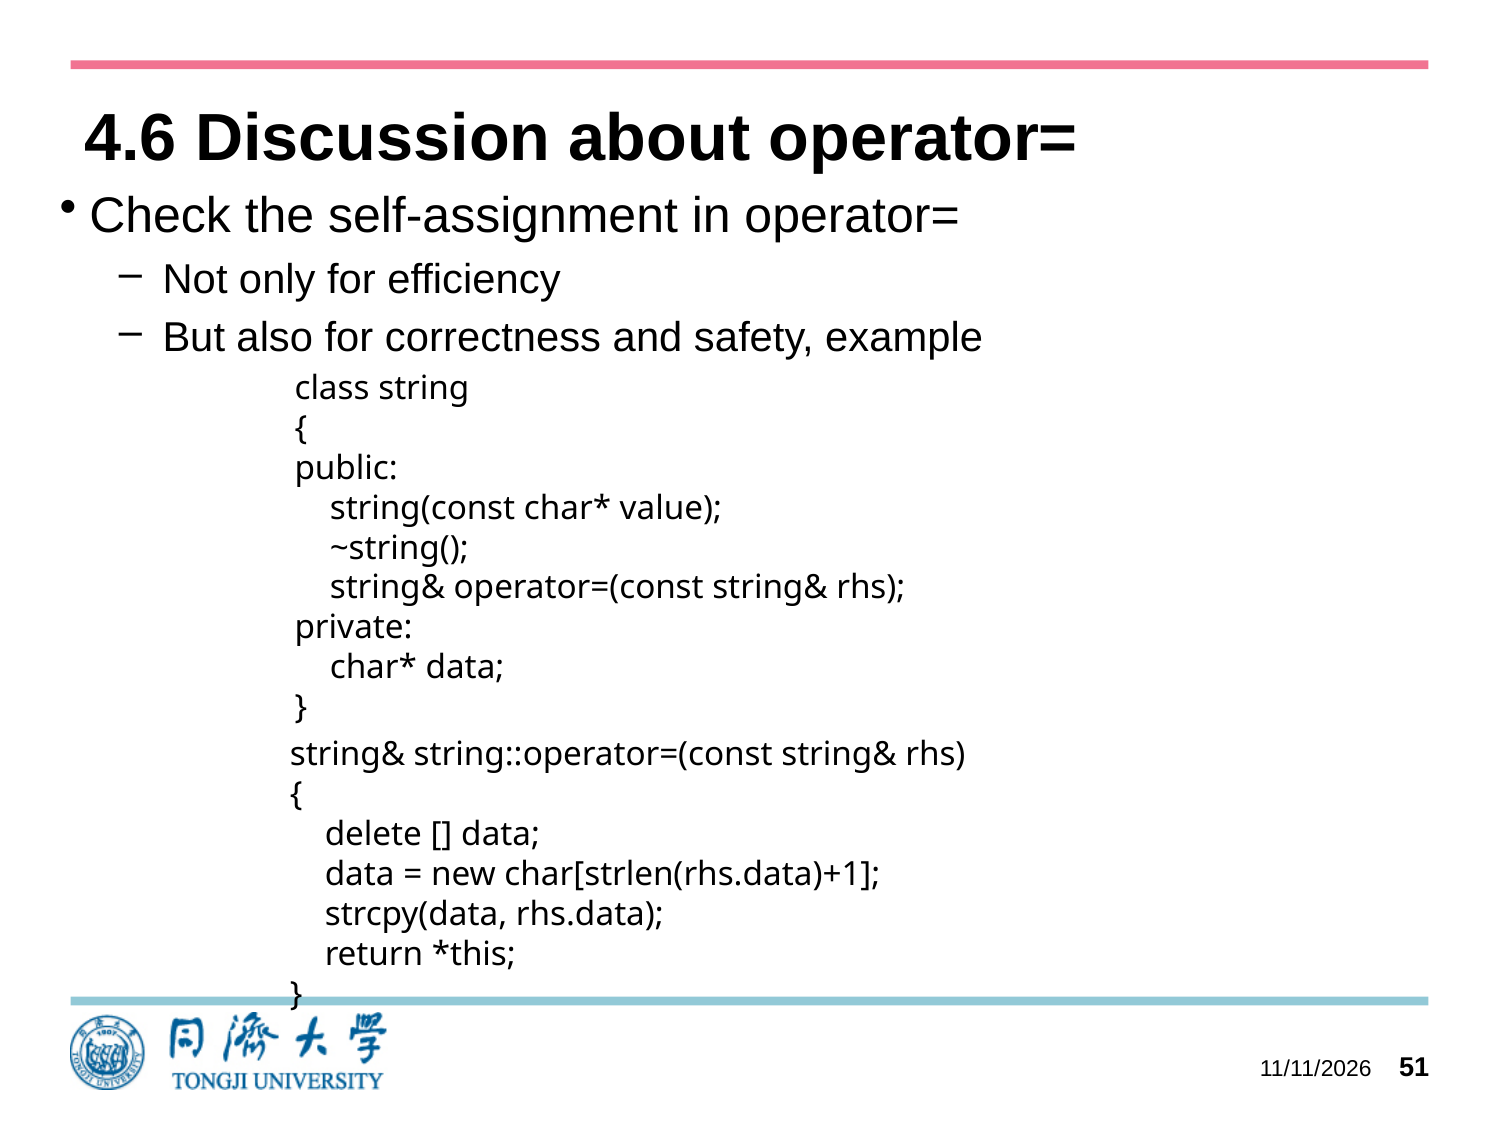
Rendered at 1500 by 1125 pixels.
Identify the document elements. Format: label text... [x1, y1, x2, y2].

text_box string& string::operator=(const string& rhs) { delete [] data; data = new char[strlen(rhs.data)+1]; strcpy(data, rhs.data); return *this; } [275, 724, 1263, 1020]
text_box class string { public: string(const char* value); ~string(); string& operator=(const string& rhs); private: char* data; } [279, 358, 1176, 724]
picture [70, 1012, 388, 1090]
title 4.6 Discussion about operator= [69, 95, 1381, 181]
list Check the self-assignment in operator= Not only for efficiency But also for correctness and safety, example [44, 181, 1382, 413]
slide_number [1228, 1046, 1372, 1088]
slide_number 51 [1372, 1046, 1430, 1088]
